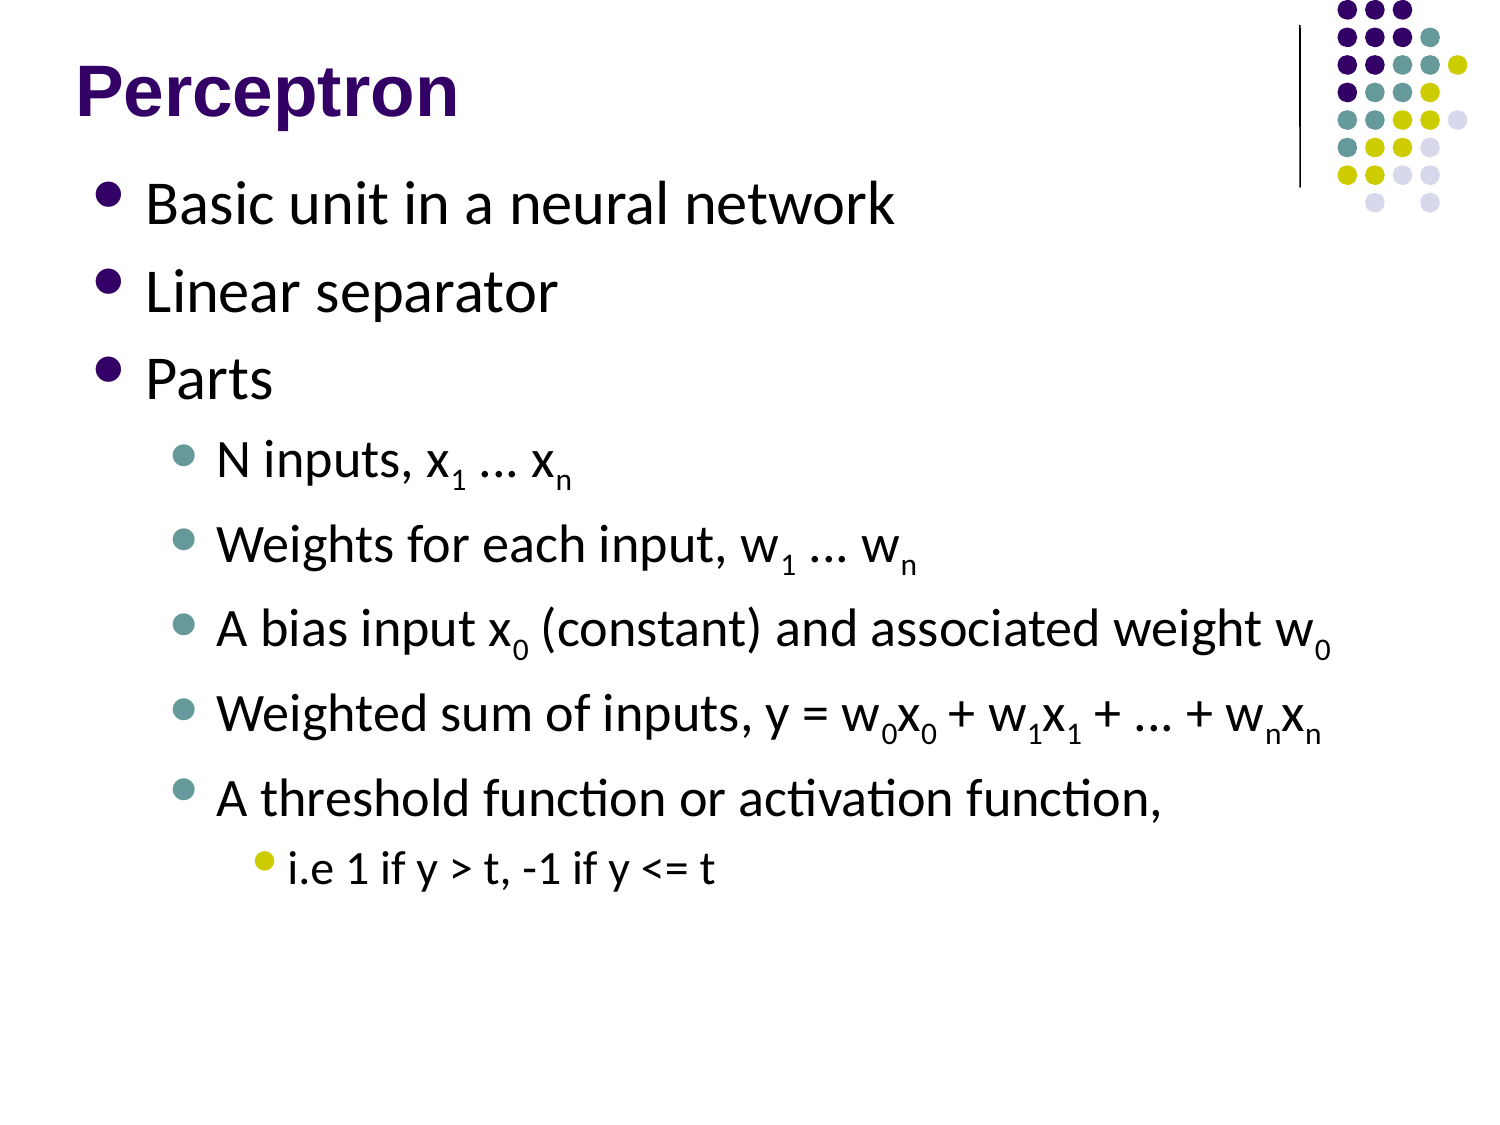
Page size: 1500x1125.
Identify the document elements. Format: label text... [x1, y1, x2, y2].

title Perceptron [75, 50, 1313, 125]
list Basic unit in a neural network Linear separator Parts N inputs, x1 ... xn Weights for each input, w1 ... wn A bias input x0 (constant) and associated weight w0 Weighted sum of inputs, y = w0x0 + w1x1 + ... + wnxn A threshold function or activation function, i.e 1 if y > t, -1 if y <= t [75, 162, 1426, 1012]
